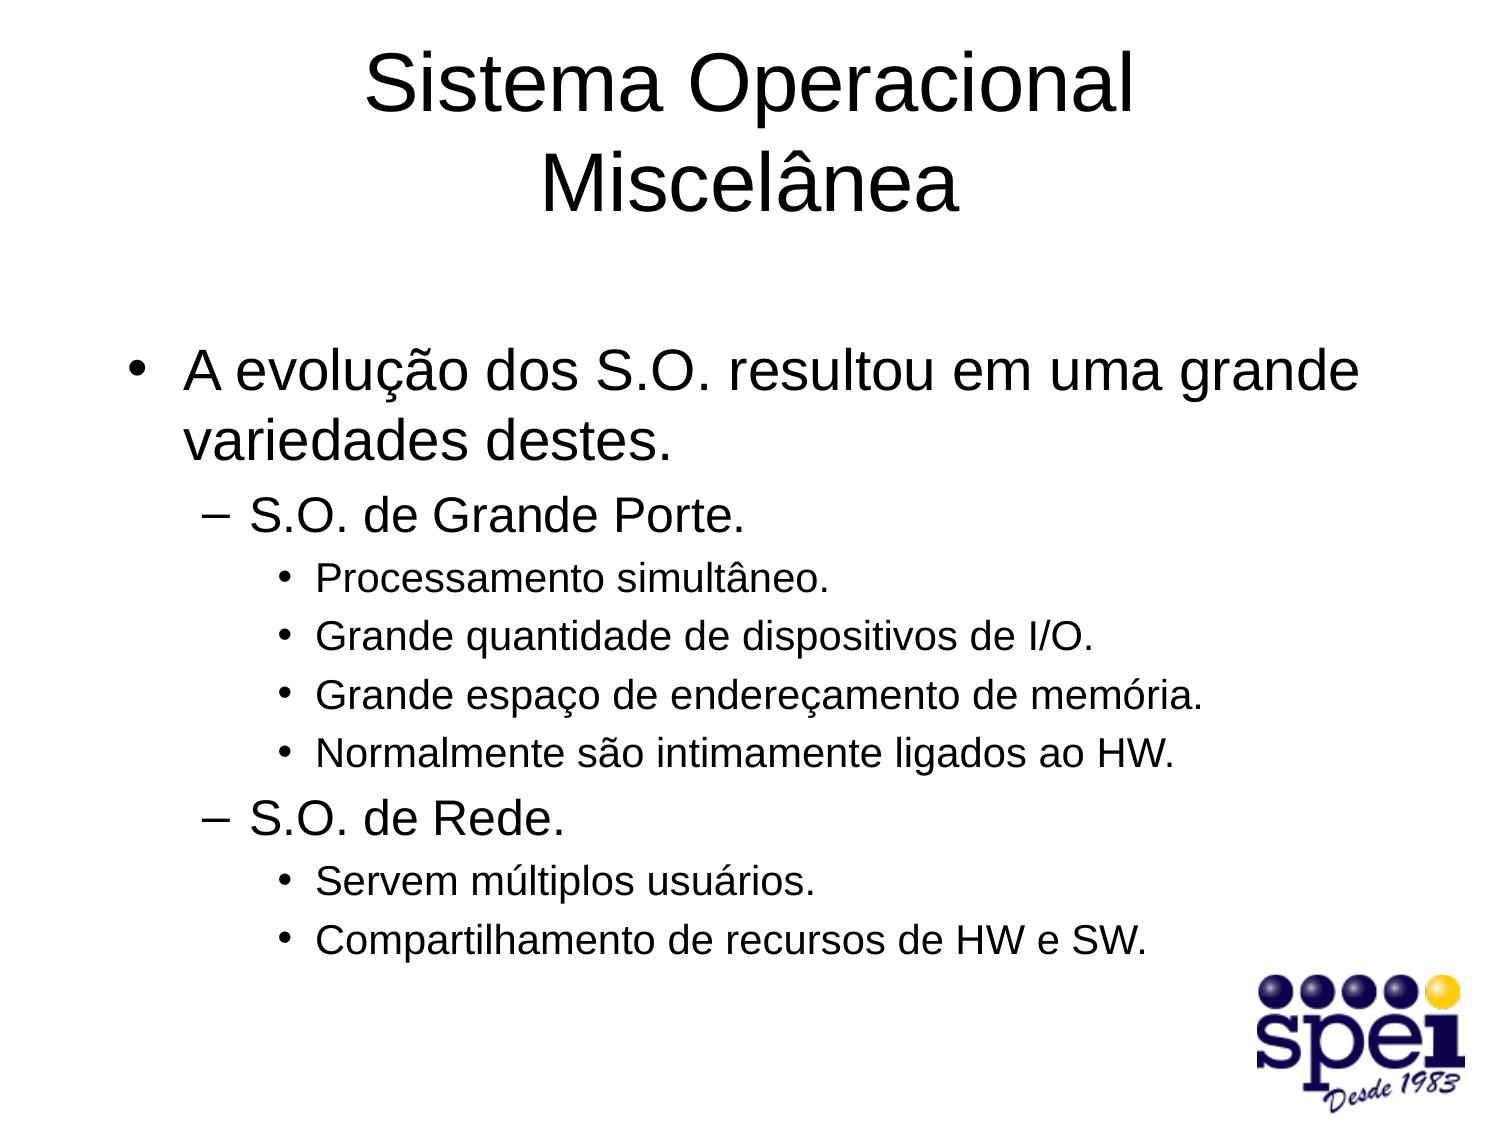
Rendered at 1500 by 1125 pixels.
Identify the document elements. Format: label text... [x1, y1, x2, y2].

list A evolução dos S.O. resultou em uma grande variedades destes. S.O. de Grande Porte. Processamento simultâneo. Grande quantidade de dispositivos de I/O. Grande espaço de endereçamento de memória. Normalmente são intimamente ligados ao HW. S.O. de Rede. Servem múltiplos usuários. Compartilhamento de recursos de HW e SW. [112, 324, 1412, 1000]
title Sistema Operacional Miscelânea [112, 0, 1388, 256]
picture [1257, 970, 1465, 1121]
